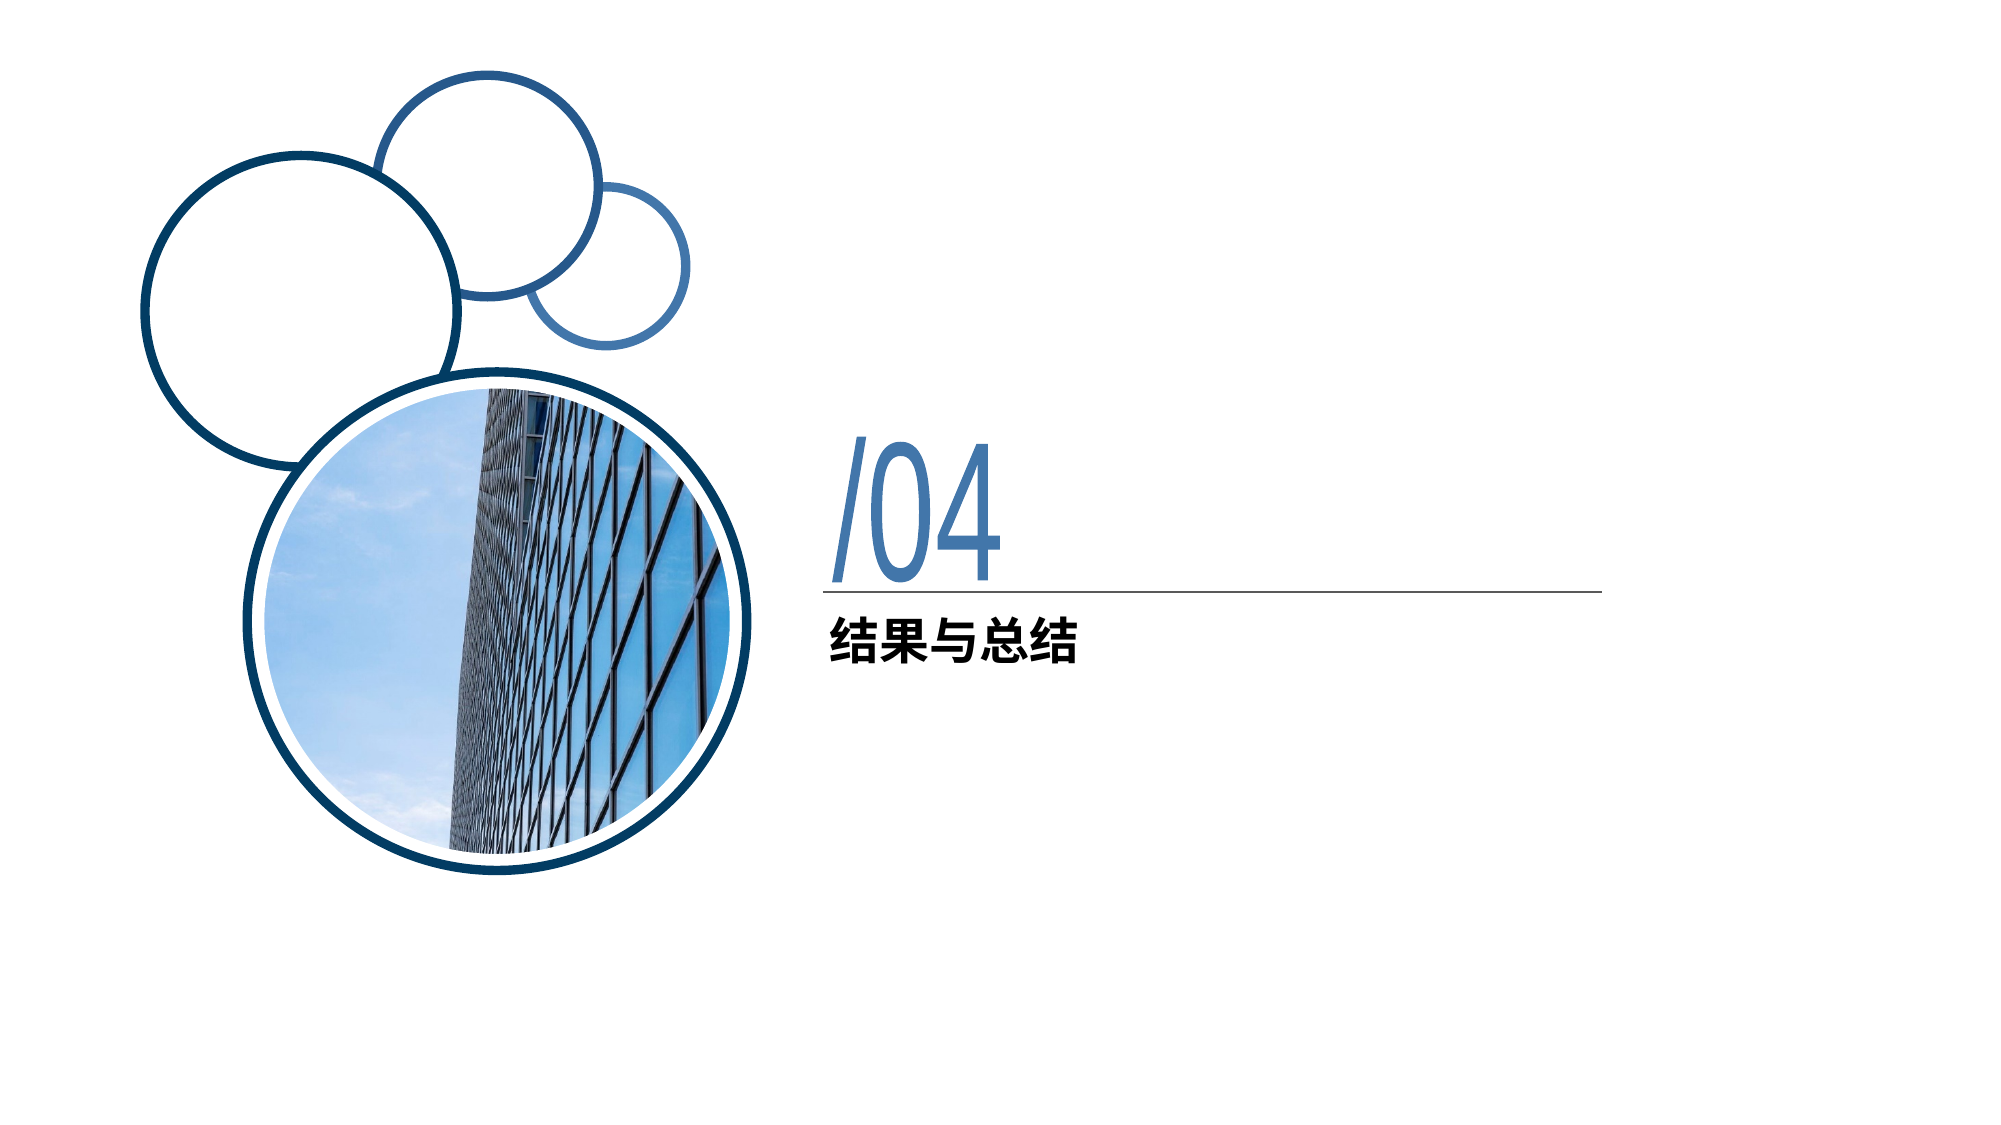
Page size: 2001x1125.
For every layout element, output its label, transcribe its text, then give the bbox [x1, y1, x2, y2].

title 结果与总结 [814, 531, 1890, 678]
picture [261, 385, 733, 858]
